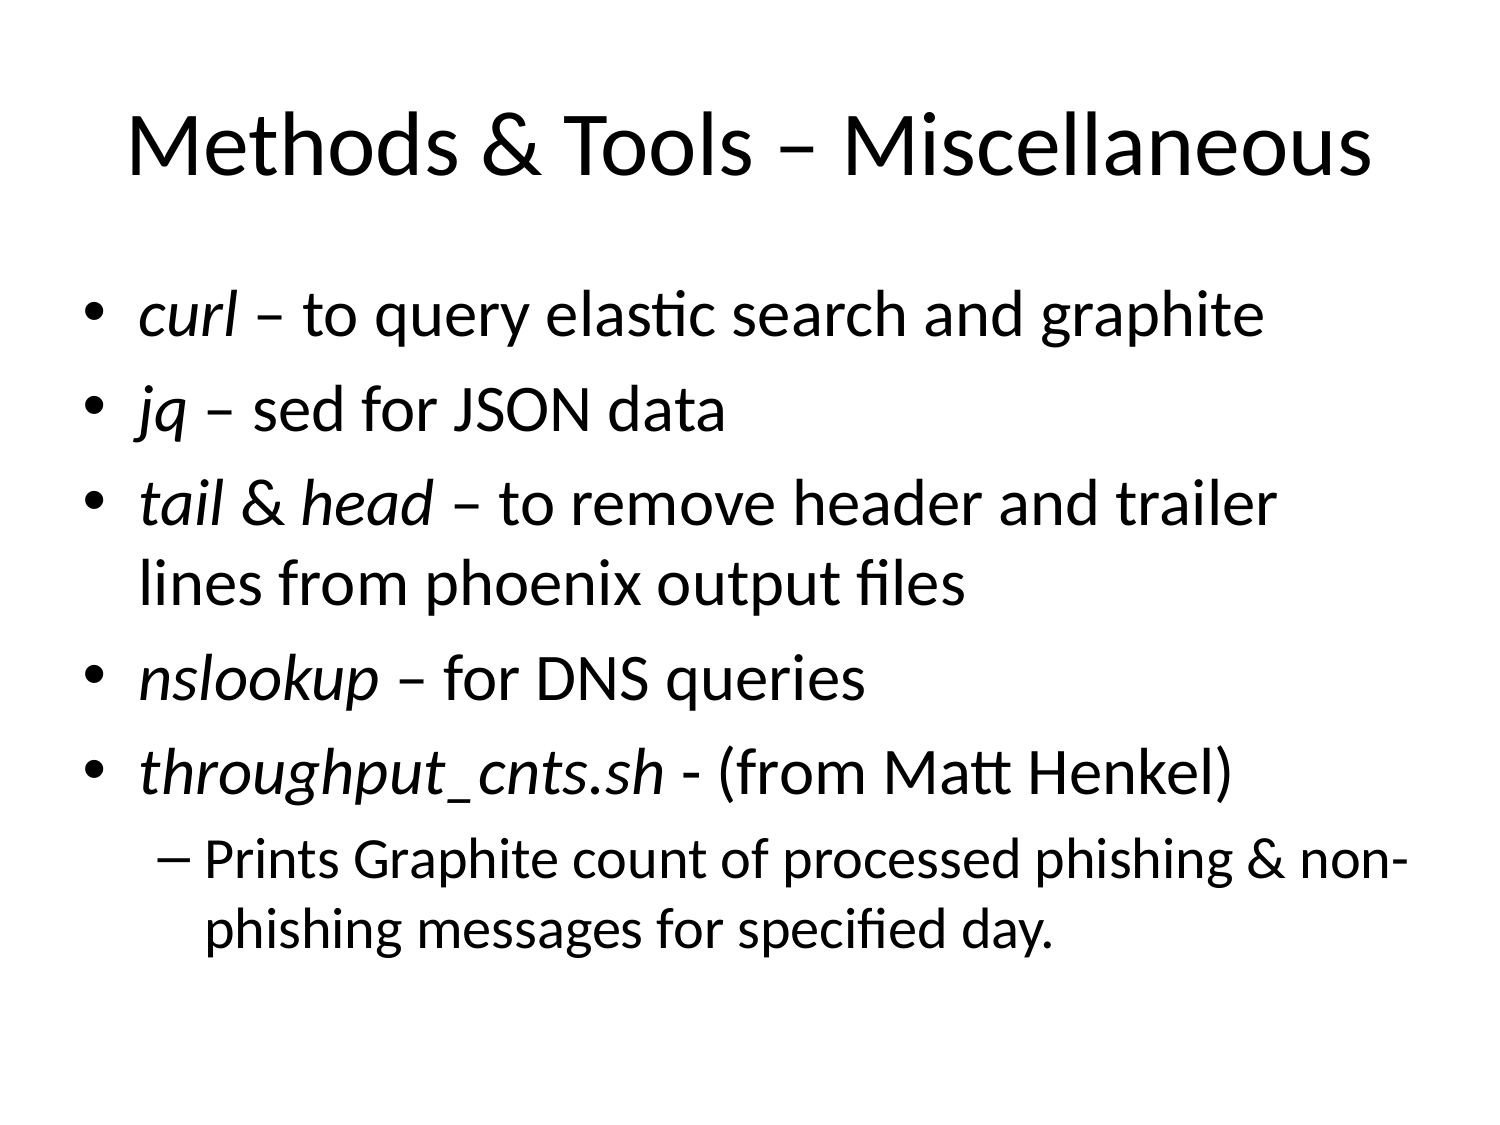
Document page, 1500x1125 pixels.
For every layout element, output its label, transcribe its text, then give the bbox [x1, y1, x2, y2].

title Methods & Tools – Miscellaneous [74, 44, 1426, 234]
list curl – to query elastic search and graphite jq – sed for JSON data tail & head – to remove header and trailer lines from phoenix output files nslookup – for DNS queries throughput_cnts.sh - (from Matt Henkel) Prints Graphite count of processed phishing & non-phishing messages for specified day. [74, 261, 1426, 1006]
